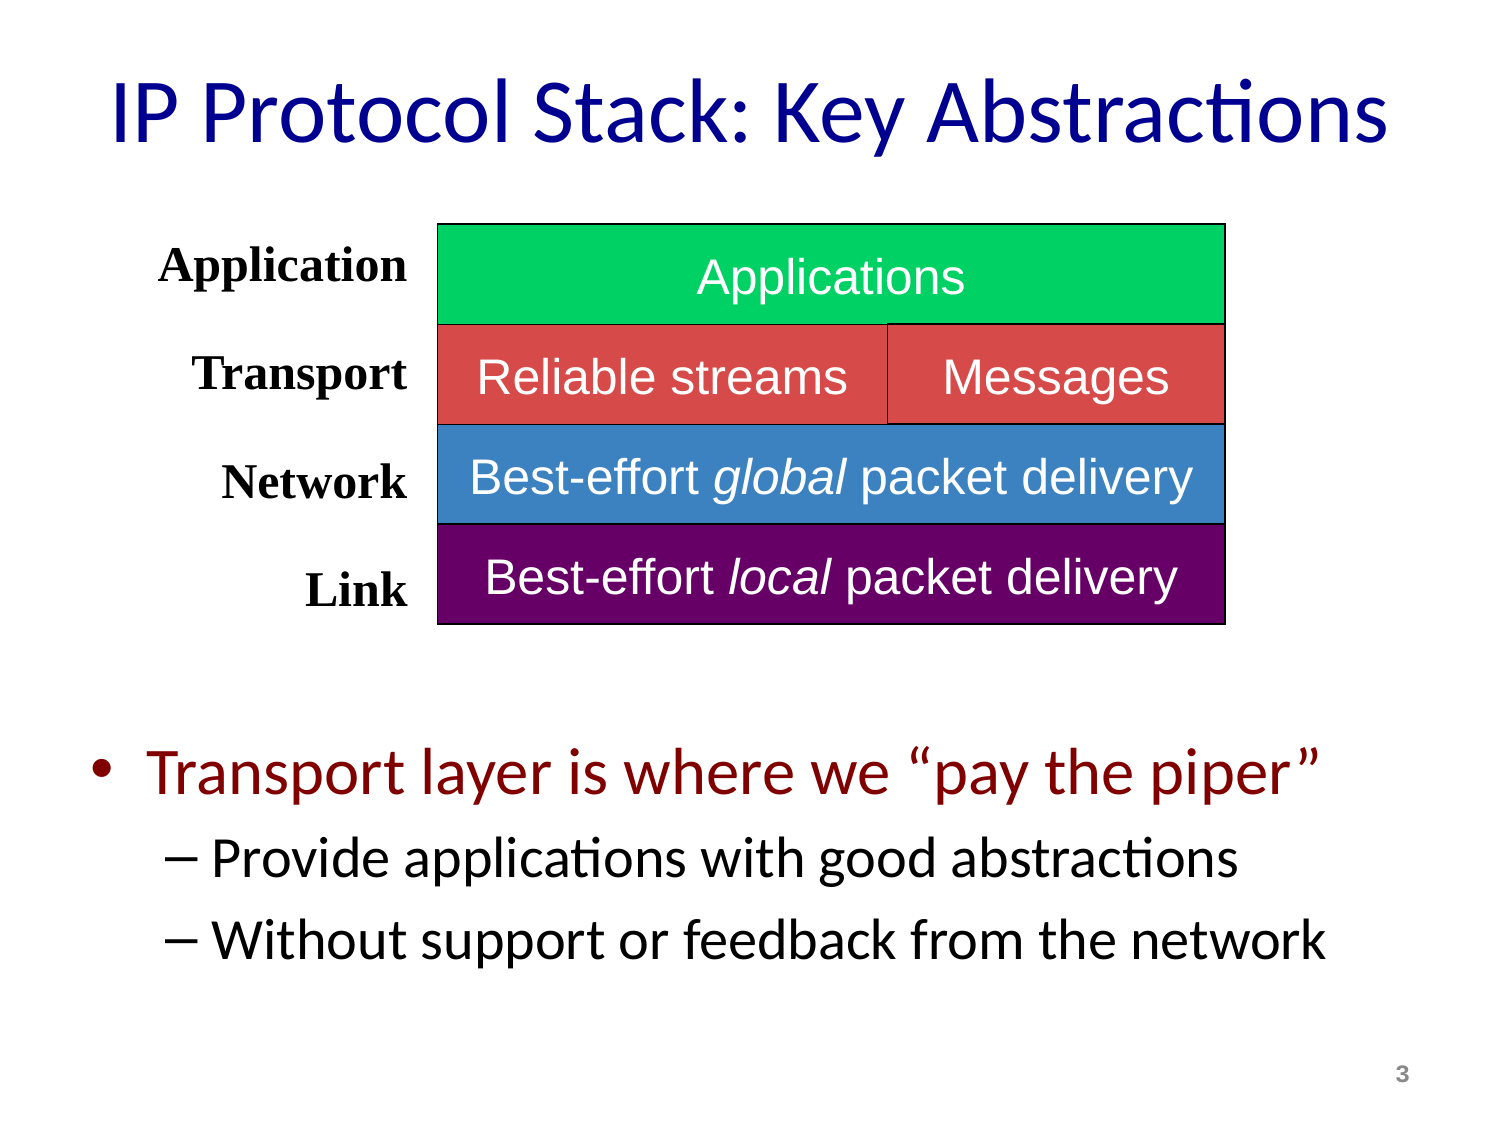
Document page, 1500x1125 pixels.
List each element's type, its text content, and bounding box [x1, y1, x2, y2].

text_box Application [142, 224, 423, 299]
title IP Protocol Stack: Key Abstractions [75, 12, 1425, 200]
text_box Transport [176, 332, 423, 408]
text_box Network [206, 440, 423, 516]
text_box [437, 223, 1226, 625]
text_box Link [290, 549, 423, 624]
slide_number 3 [1074, 1042, 1425, 1103]
list Transport layer is where we “pay the piper” Provide applications with good abstractions Without support or feedback from the network [75, 720, 1475, 1013]
